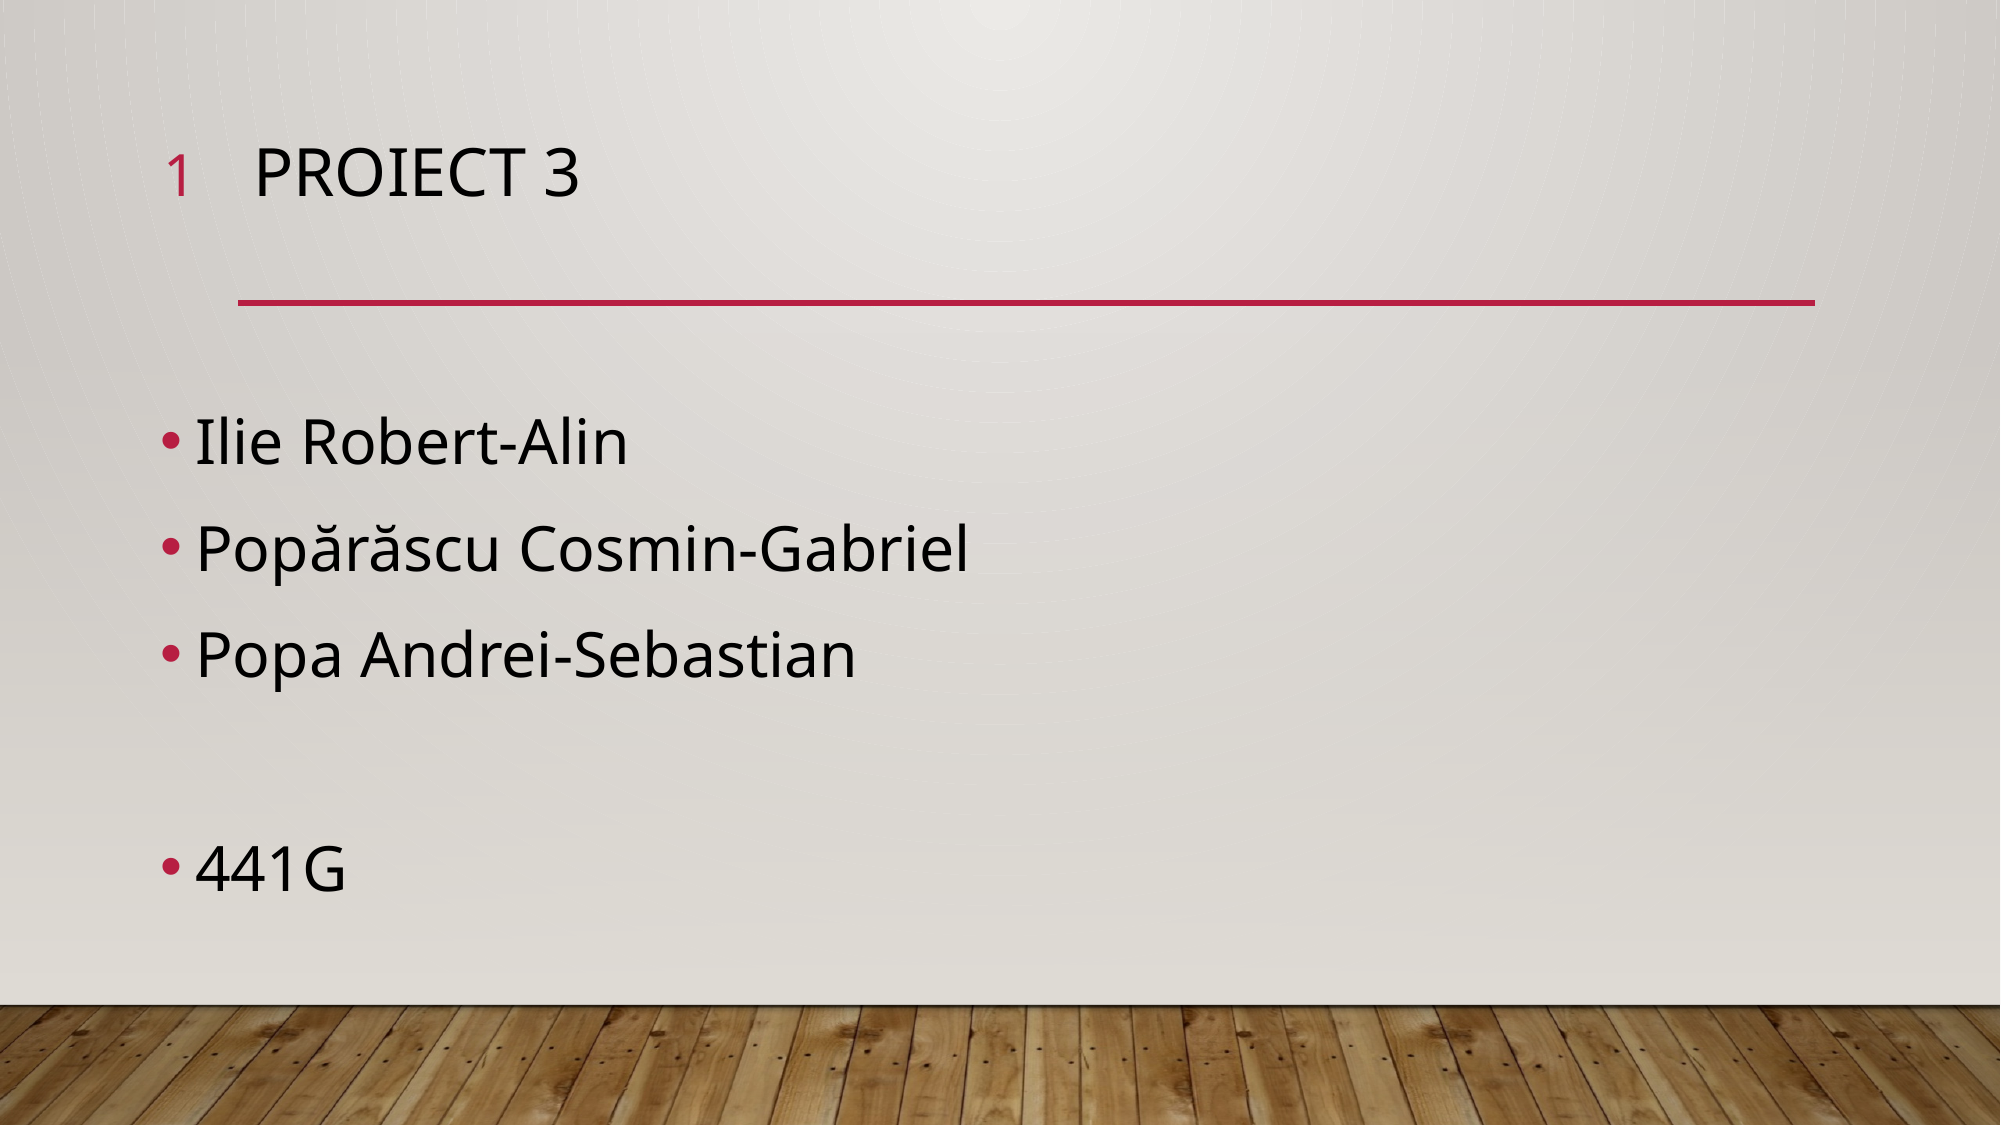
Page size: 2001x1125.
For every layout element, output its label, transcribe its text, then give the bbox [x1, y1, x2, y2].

subtitle Ilie Robert-Alin Popărăscu Cosmin-Gabriel Popa Andrei-Sebastian 441G [145, 379, 1617, 917]
title Proiect 3 [238, 131, 1814, 305]
slide_number 1 [78, 131, 212, 214]
picture [0, 1005, 2000, 1125]
